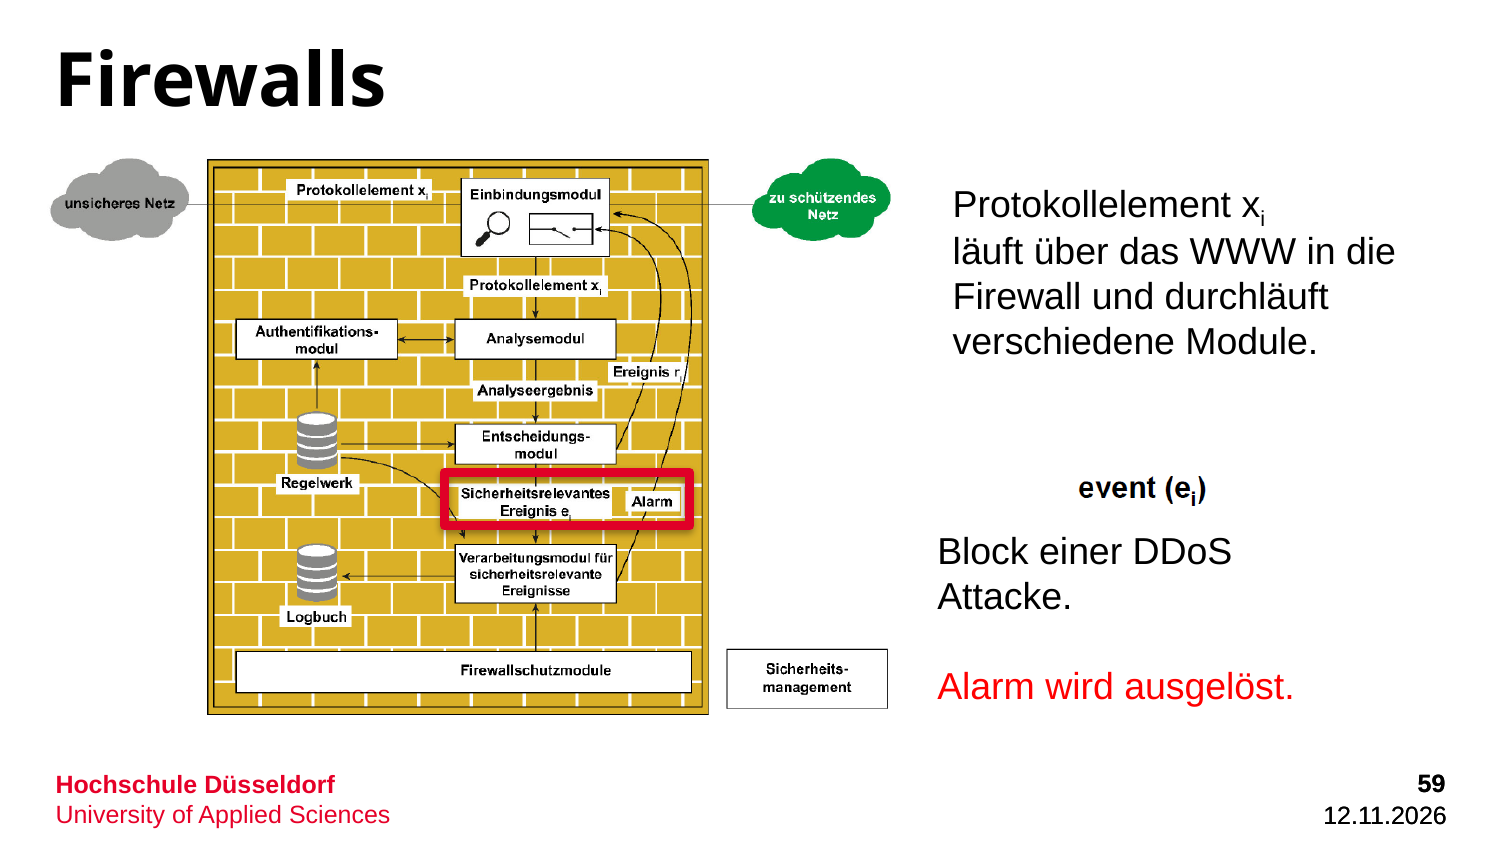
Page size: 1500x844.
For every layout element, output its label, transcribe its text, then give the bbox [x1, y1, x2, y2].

text_box 23.11.2022 [1305, 785, 1463, 844]
picture [0, 124, 940, 748]
title Firewalls [39, 24, 1461, 160]
text_box Block einer DDoS Attacke. Alarm wird ausgelöst. [943, 519, 1377, 715]
text_box läuft über das WWW in die Firewall und durchläuft verschiedene Module. [943, 219, 1441, 370]
picture [1075, 472, 1236, 521]
text_box 59 [1283, 759, 1461, 815]
text_box Protokollelement xi [943, 172, 1392, 219]
